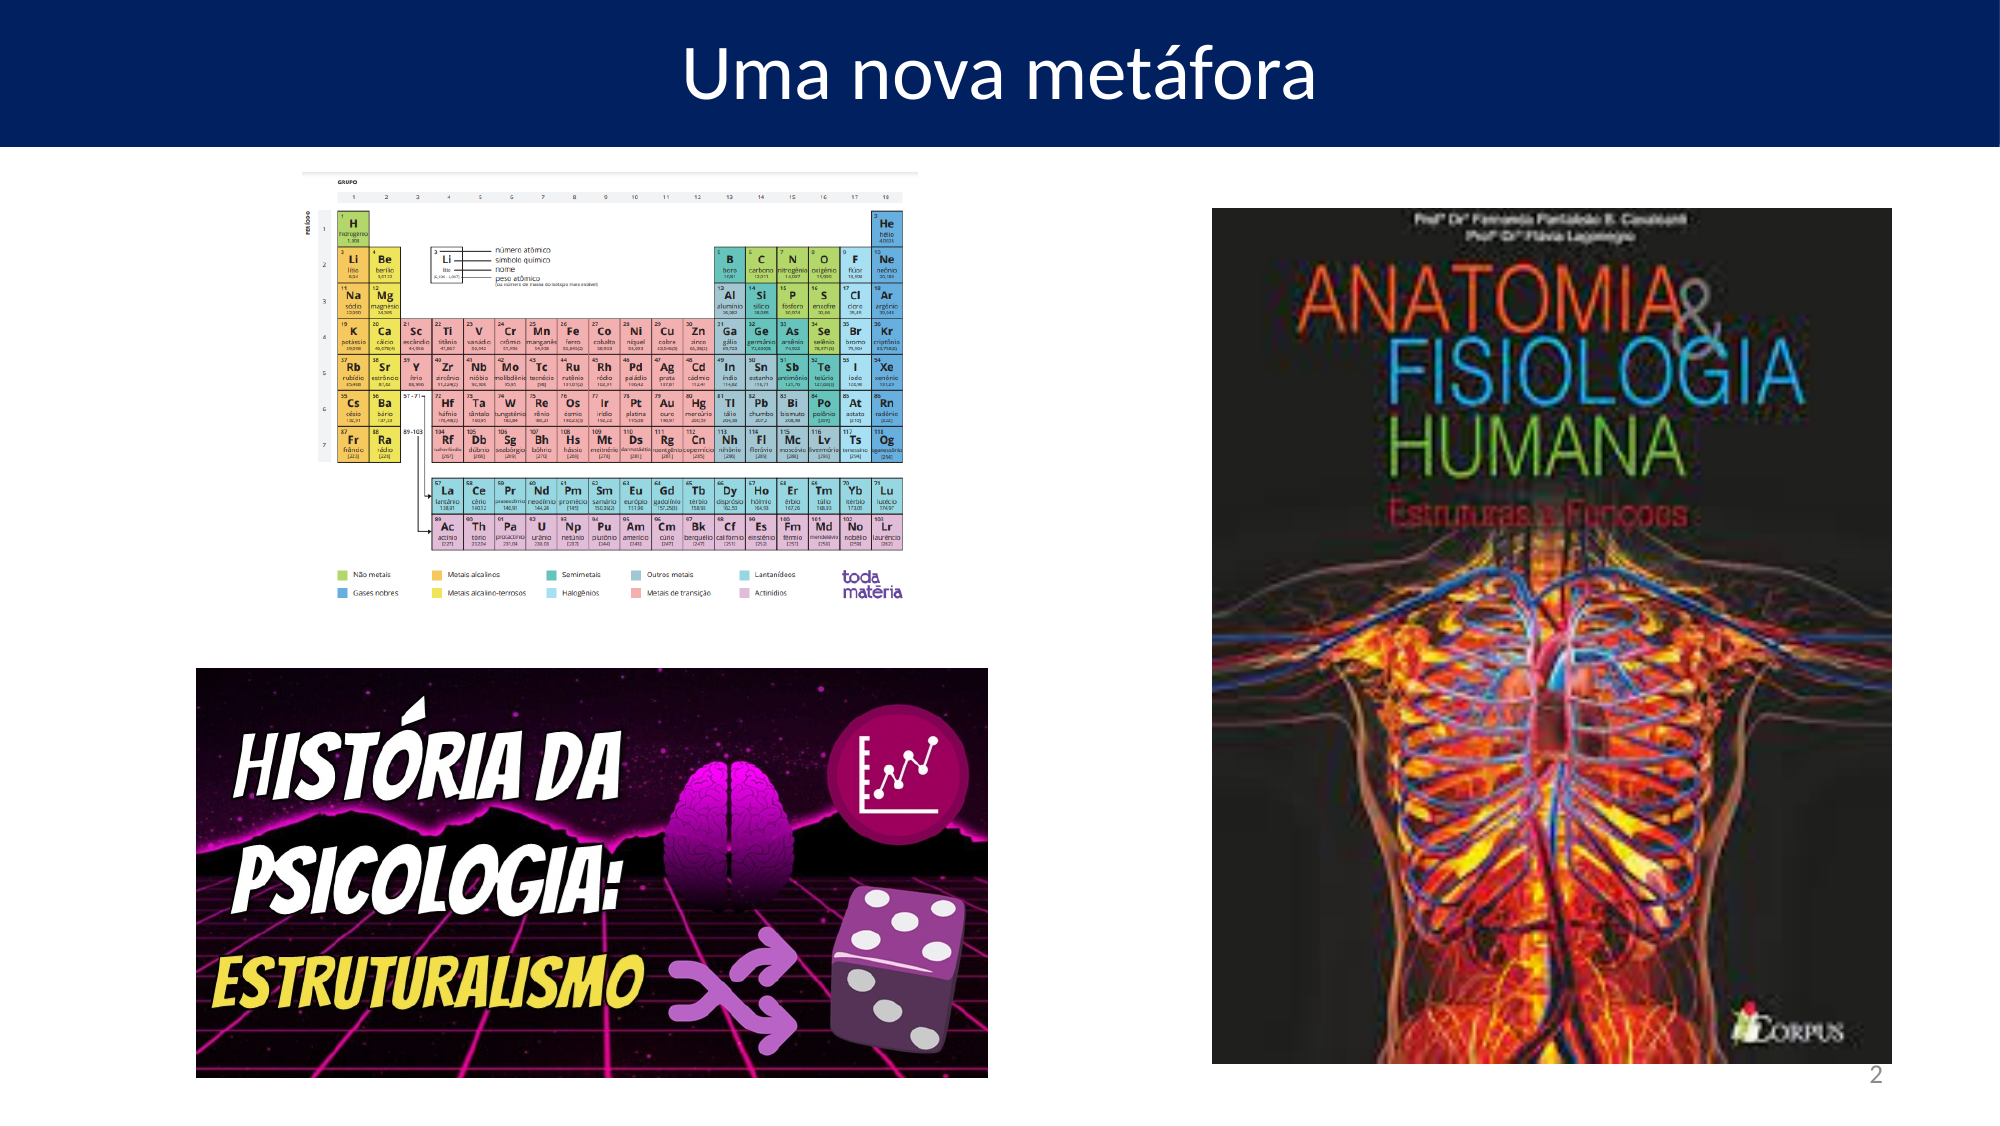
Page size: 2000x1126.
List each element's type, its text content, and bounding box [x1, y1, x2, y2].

slide_number 2 [1433, 1042, 1900, 1103]
picture [302, 172, 918, 607]
picture [1212, 207, 1892, 1064]
text_box Uma nova metáfora [0, 0, 2000, 147]
picture [196, 668, 988, 1078]
